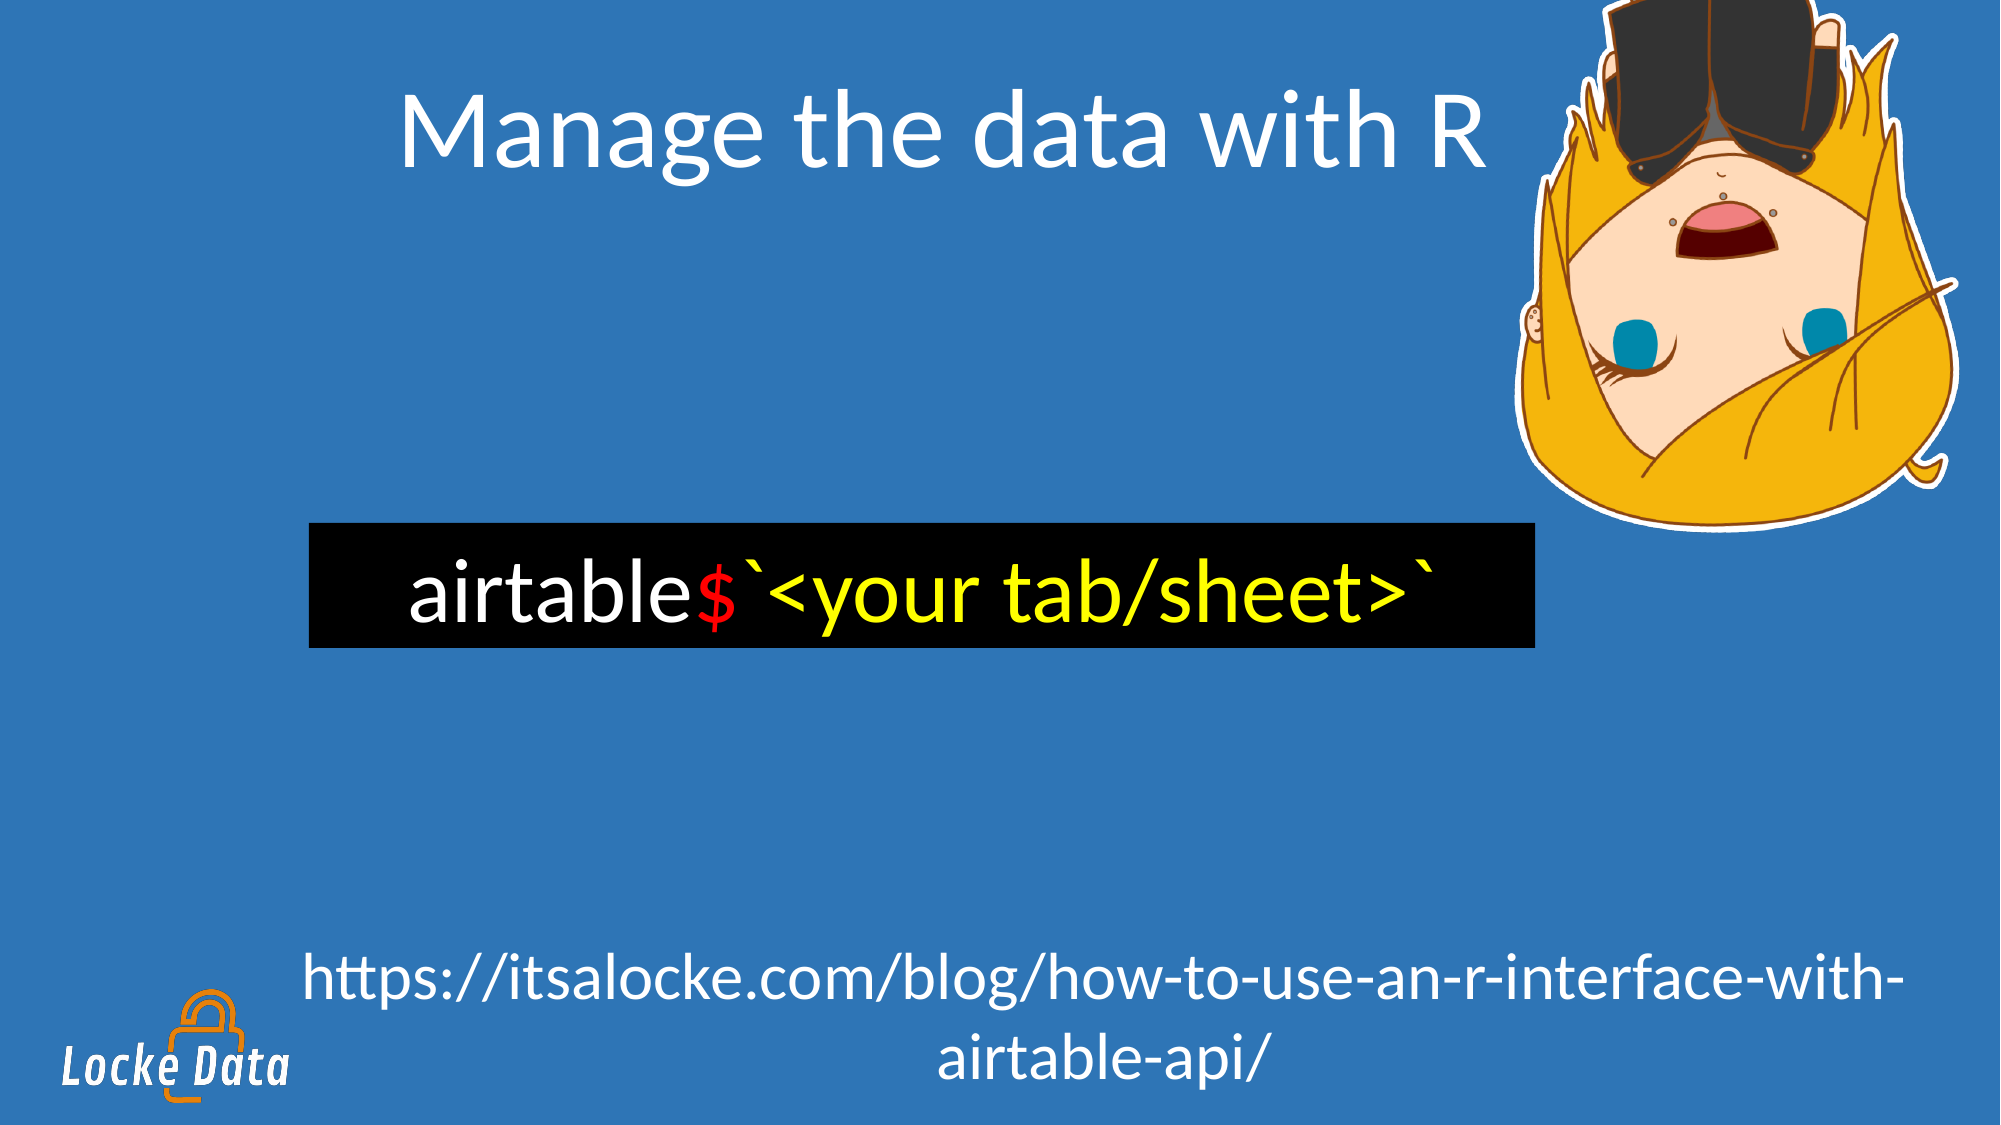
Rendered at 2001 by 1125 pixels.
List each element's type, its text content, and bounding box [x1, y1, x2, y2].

picture [1487, 0, 1974, 546]
text_box airtable$`<your tab/sheet>` [308, 522, 1536, 648]
picture [62, 989, 289, 1103]
text_box Manage the data with R [0, 47, 1500, 198]
text_box https://itsalocke.com/blog/how-to-use-an-r-interface-with-airtable-api/ [261, 925, 1947, 1100]
